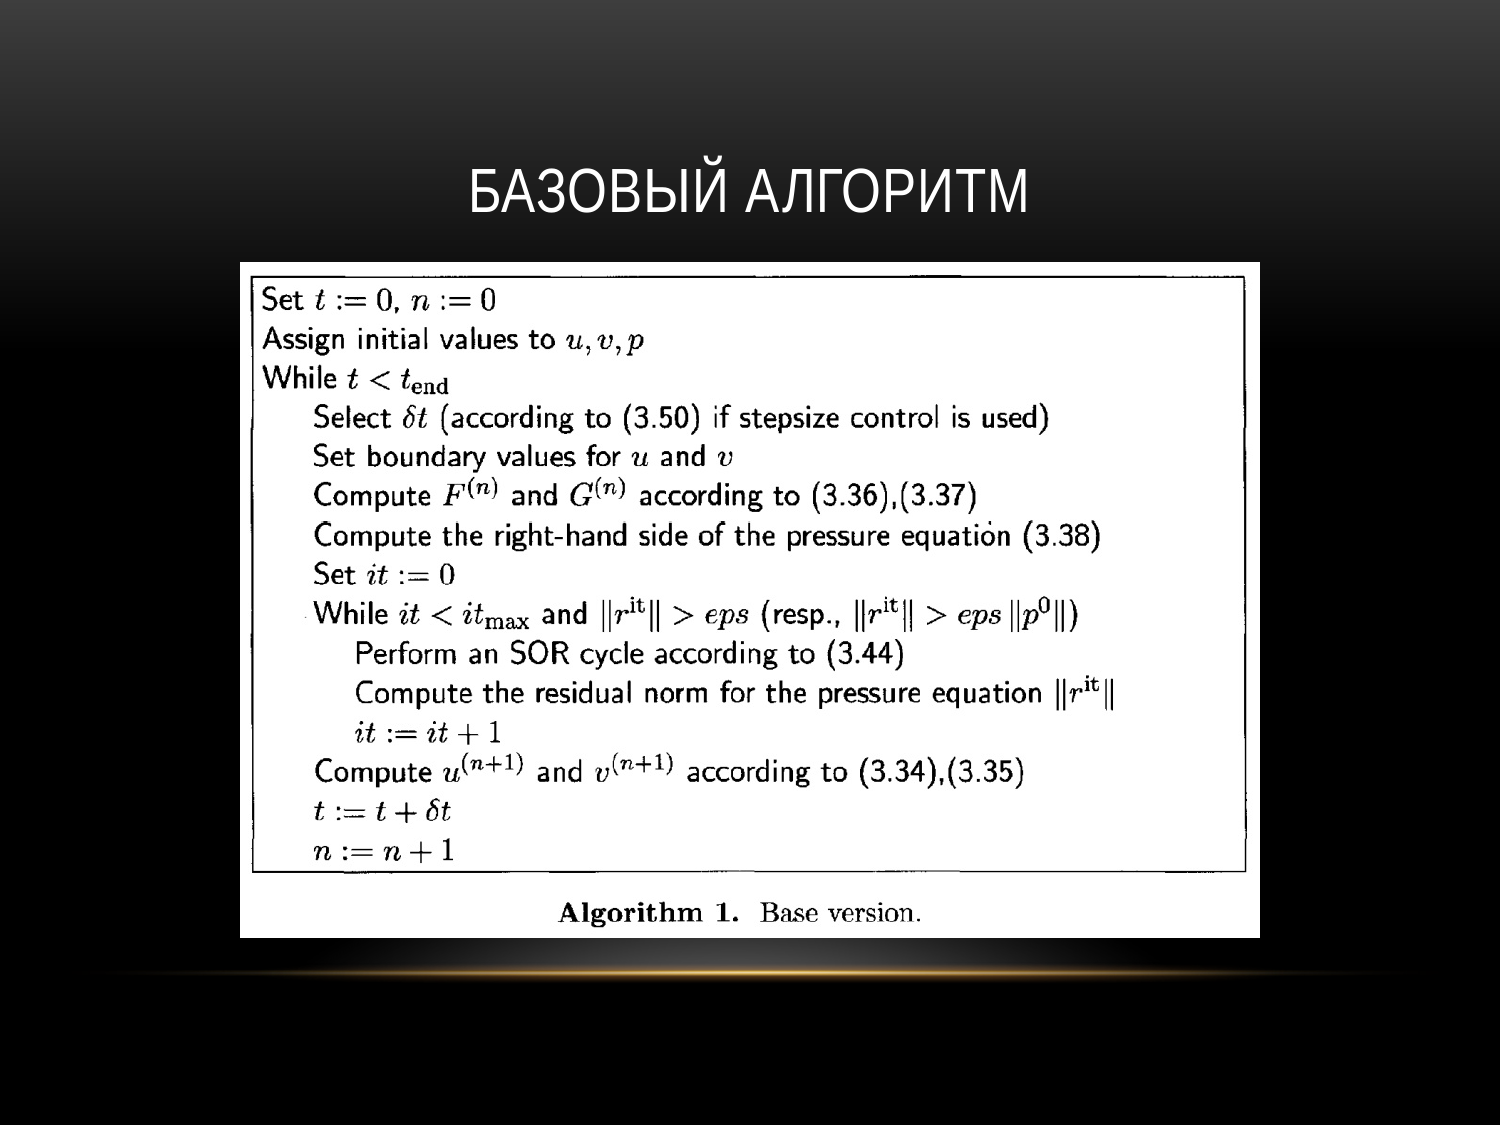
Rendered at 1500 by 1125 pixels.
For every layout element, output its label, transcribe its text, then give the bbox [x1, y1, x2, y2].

title Базовый алгоритм [99, 45, 1400, 233]
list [240, 262, 1260, 938]
picture [0, 0, 1500, 1125]
